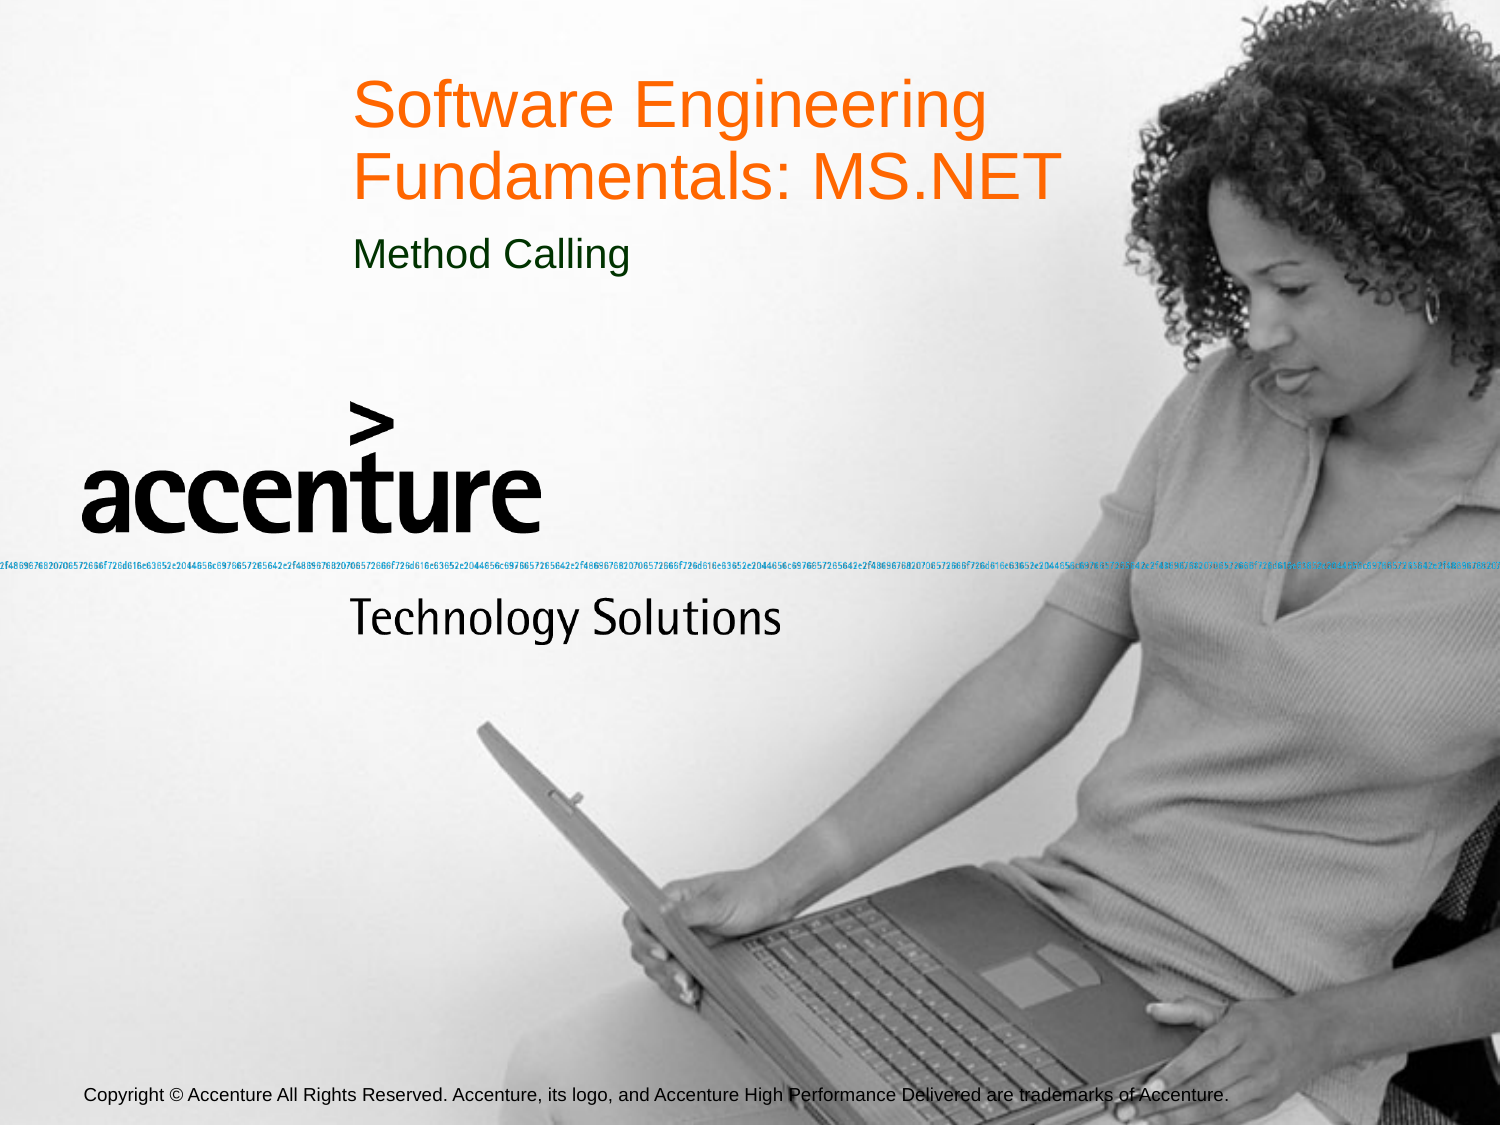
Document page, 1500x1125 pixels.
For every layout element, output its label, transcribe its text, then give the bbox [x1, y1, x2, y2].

title Software Engineering Fundamentals: MS.NET [337, 62, 1413, 213]
subtitle Method Calling [337, 224, 1415, 367]
picture [0, 0, 1500, 1125]
